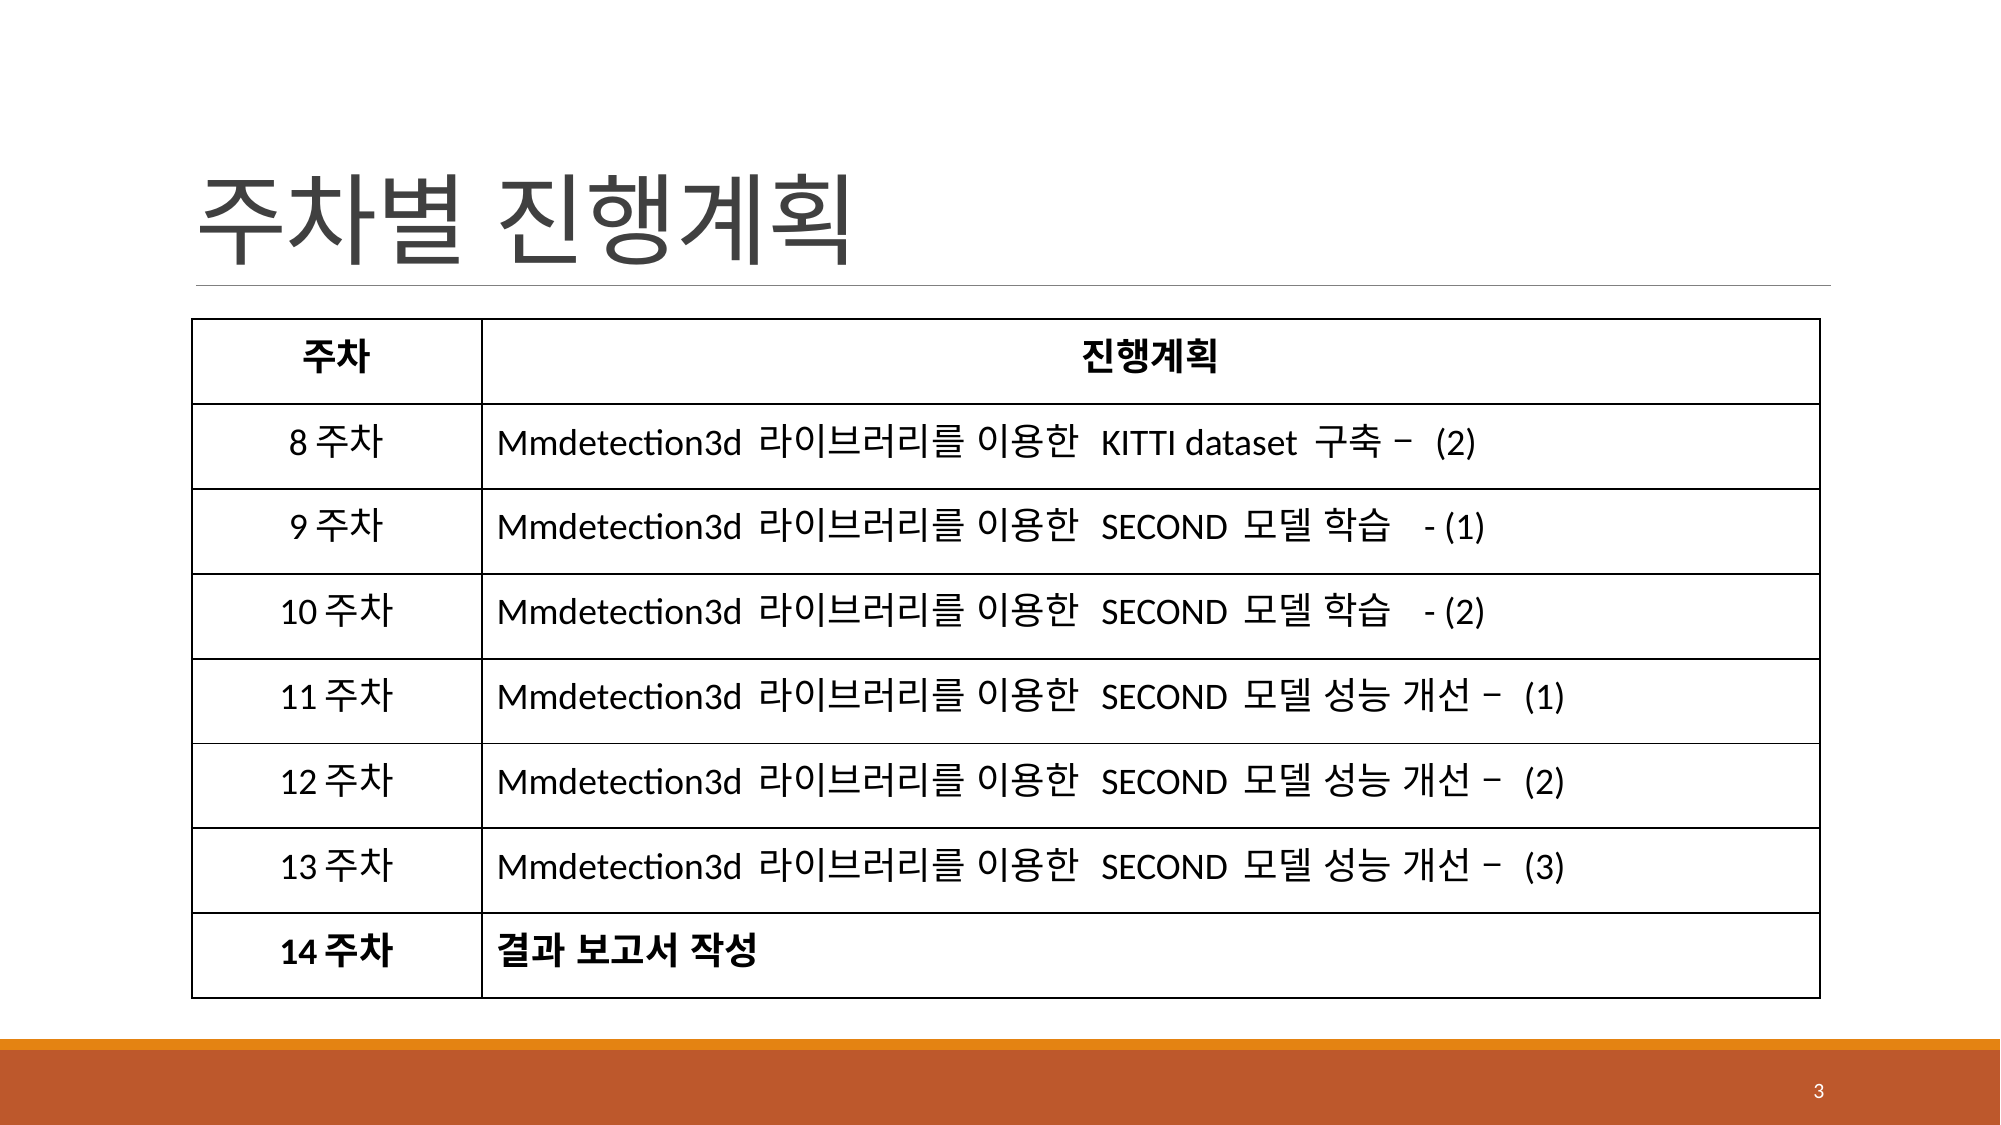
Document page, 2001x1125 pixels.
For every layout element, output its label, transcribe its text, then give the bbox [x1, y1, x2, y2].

table_cell 14주차 [193, 914, 481, 997]
table_cell Mmdetection3d 라이브러리를 이용한 KITTI dataset 구축 – (2) [483, 405, 1819, 488]
table_cell 결과 보고서 작성 [483, 914, 1819, 997]
table_cell Mmdetection3d 라이브러리를 이용한 SECOND 모델 성능 개선 – (3) [483, 829, 1819, 912]
table_cell 13주차 [193, 829, 481, 912]
table_cell Mmdetection3d 라이브러리를 이용한 SECOND 모델 학습 - (1) [483, 490, 1819, 573]
table_cell 8주차 [193, 405, 481, 488]
table_cell 11주차 [193, 660, 481, 743]
table_header 진행계획 [483, 320, 1819, 403]
table_header 주차 [193, 320, 481, 403]
table_cell 9주차 [193, 490, 481, 573]
table_cell 12주차 [193, 744, 481, 827]
title 주차별 진행계획 [180, 47, 1830, 285]
table_cell Mmdetection3d 라이브러리를 이용한 SECOND 모델 성능 개선 – (2) [483, 744, 1819, 827]
slide_number 3 [1624, 1059, 1840, 1120]
table_cell Mmdetection3d 라이브러리를 이용한 SECOND 모델 성능 개선 – (1) [483, 660, 1819, 743]
table_cell Mmdetection3d 라이브러리를 이용한 SECOND 모델 학습 - (2) [483, 575, 1819, 658]
table_cell 10주차 [193, 575, 481, 658]
list [180, 302, 1830, 963]
